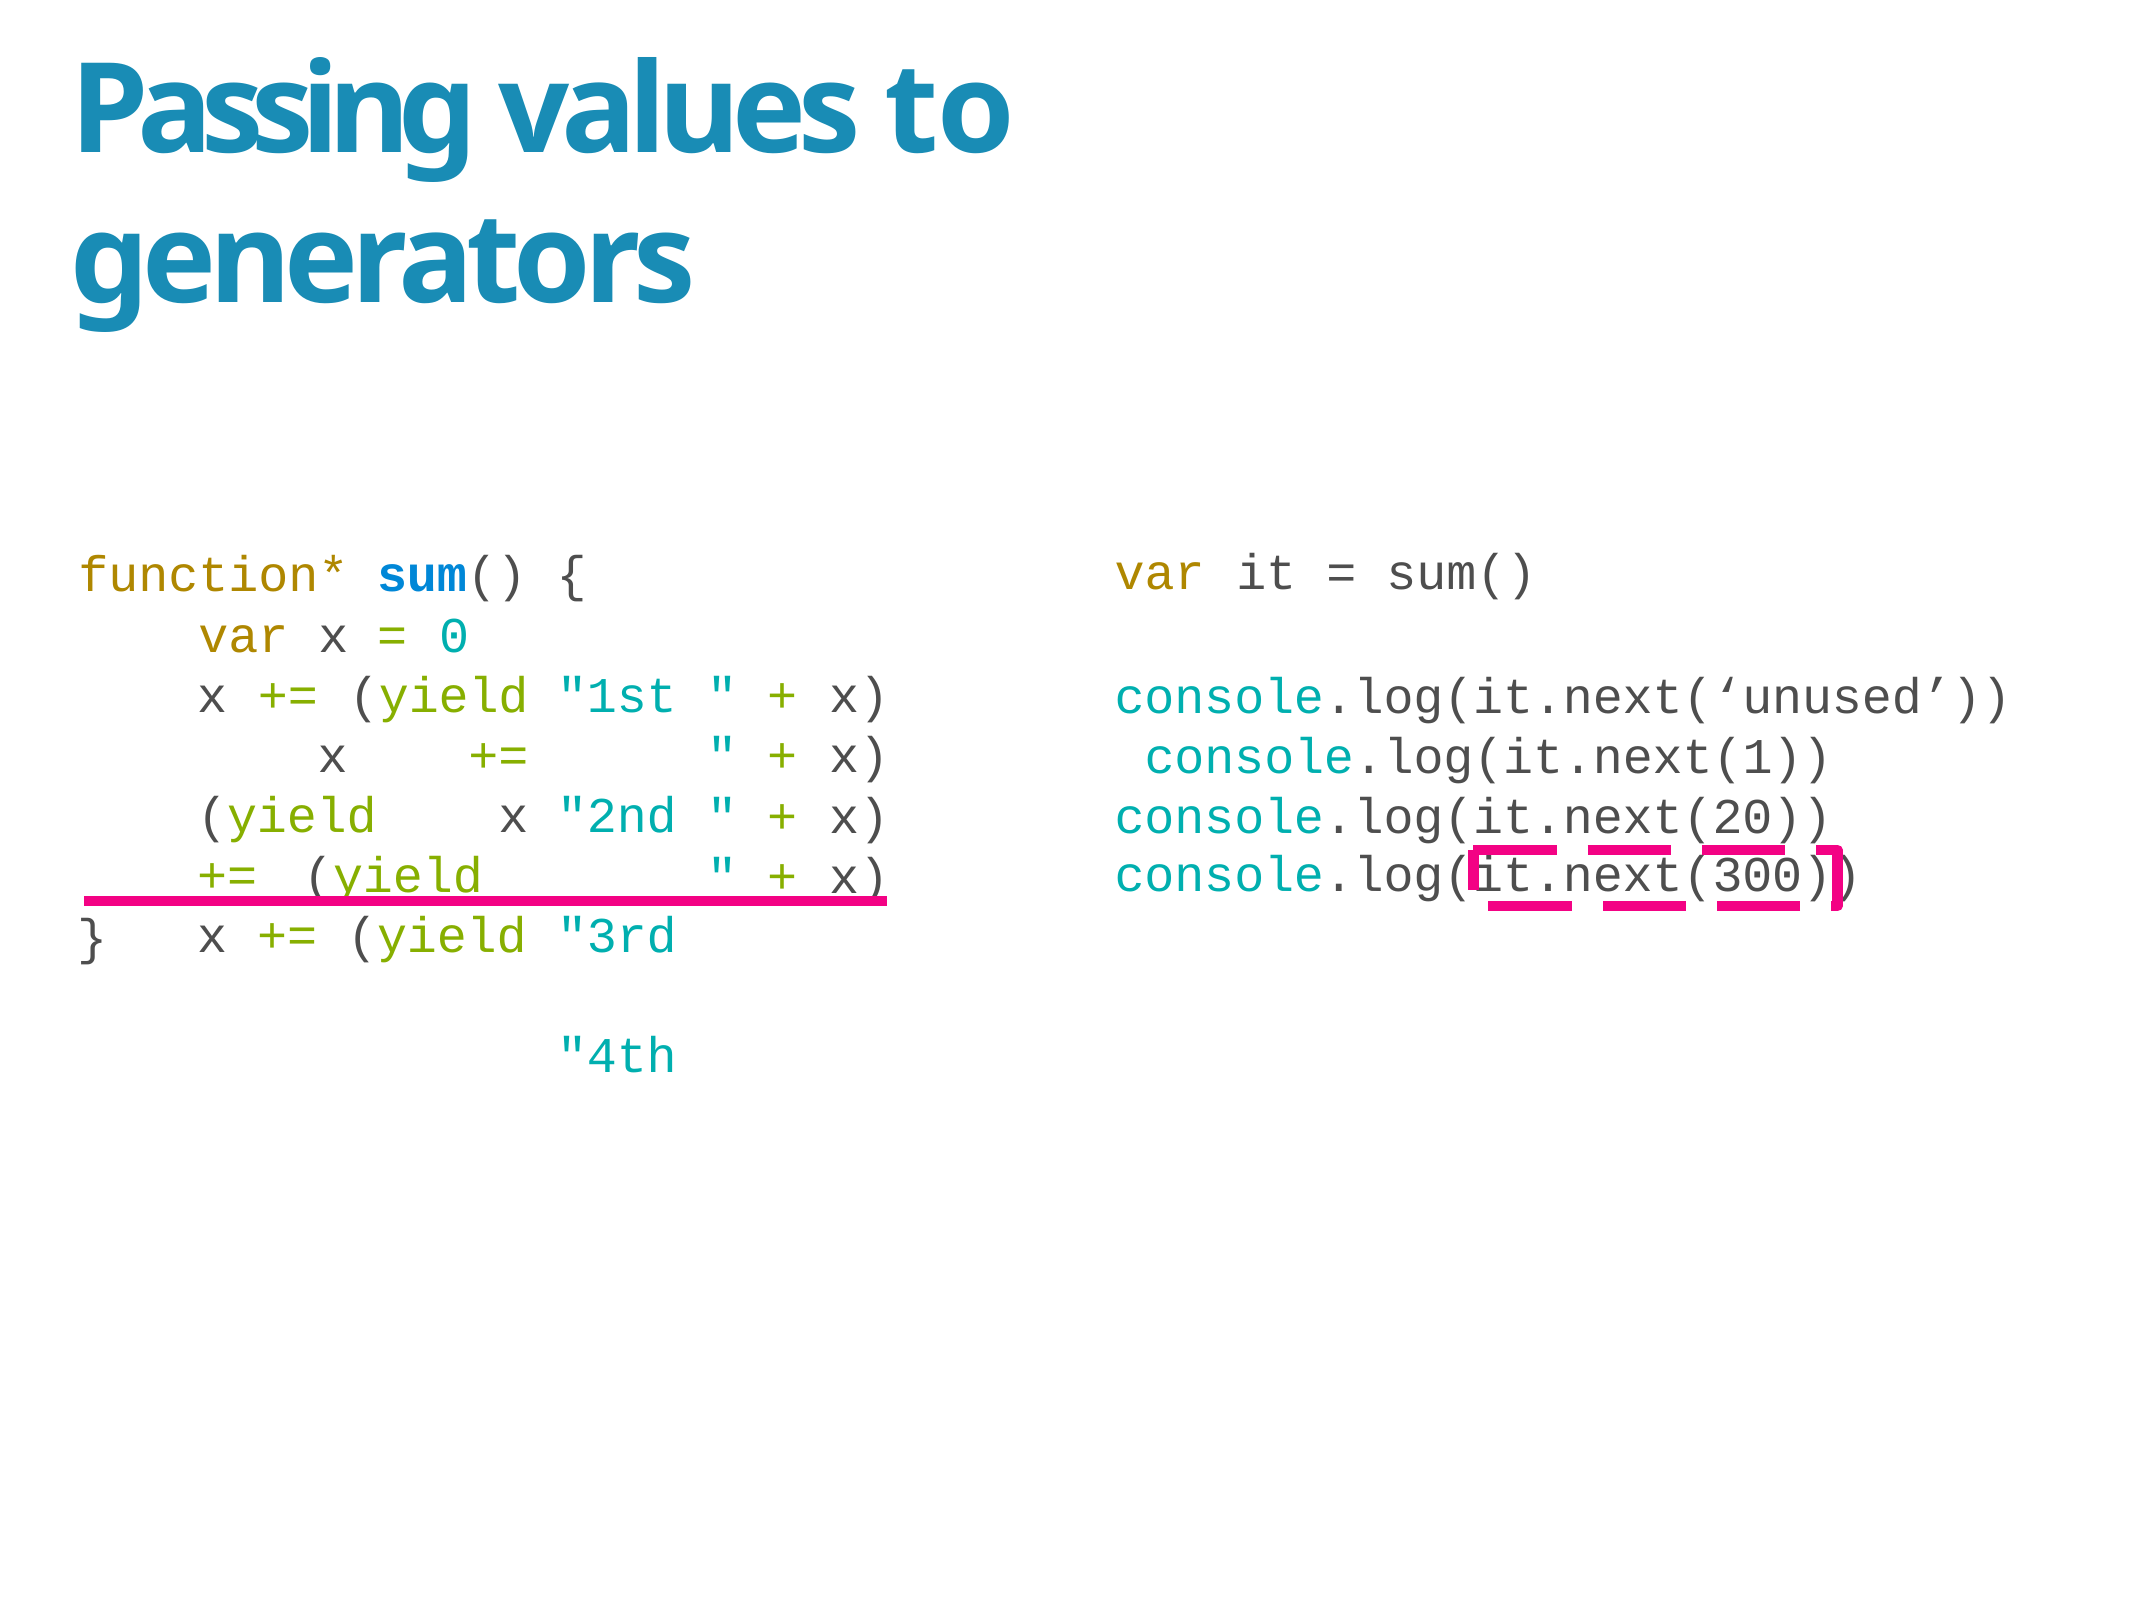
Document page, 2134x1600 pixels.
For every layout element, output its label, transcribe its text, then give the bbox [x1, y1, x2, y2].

text_box function* var x [74, 539, 350, 662]
text_box var it = sum() console.log(it.next(‘unused’)) console.log(it.next(1)) console.log(it.next(20)) [1112, 537, 2017, 844]
text_box x += (yield x += (yield x += (yield x += (yield [194, 902, 530, 962]
text_box x += (yield x += (yield x += (yield x += (yield [194, 660, 530, 901]
text_box sum() { = 0 [375, 539, 590, 662]
text_box [1473, 849, 1838, 907]
text_box } [74, 902, 110, 965]
text_box console.log(it.next(300)) [1112, 839, 1867, 902]
title Passing values to generators [68, 24, 1469, 328]
text_box "1st "2nd "3rd "4th [555, 902, 680, 1082]
text_box " + x) " + x) " + x) " + x) [705, 660, 890, 904]
text_box "1st "2nd "3rd "4th [555, 660, 680, 901]
